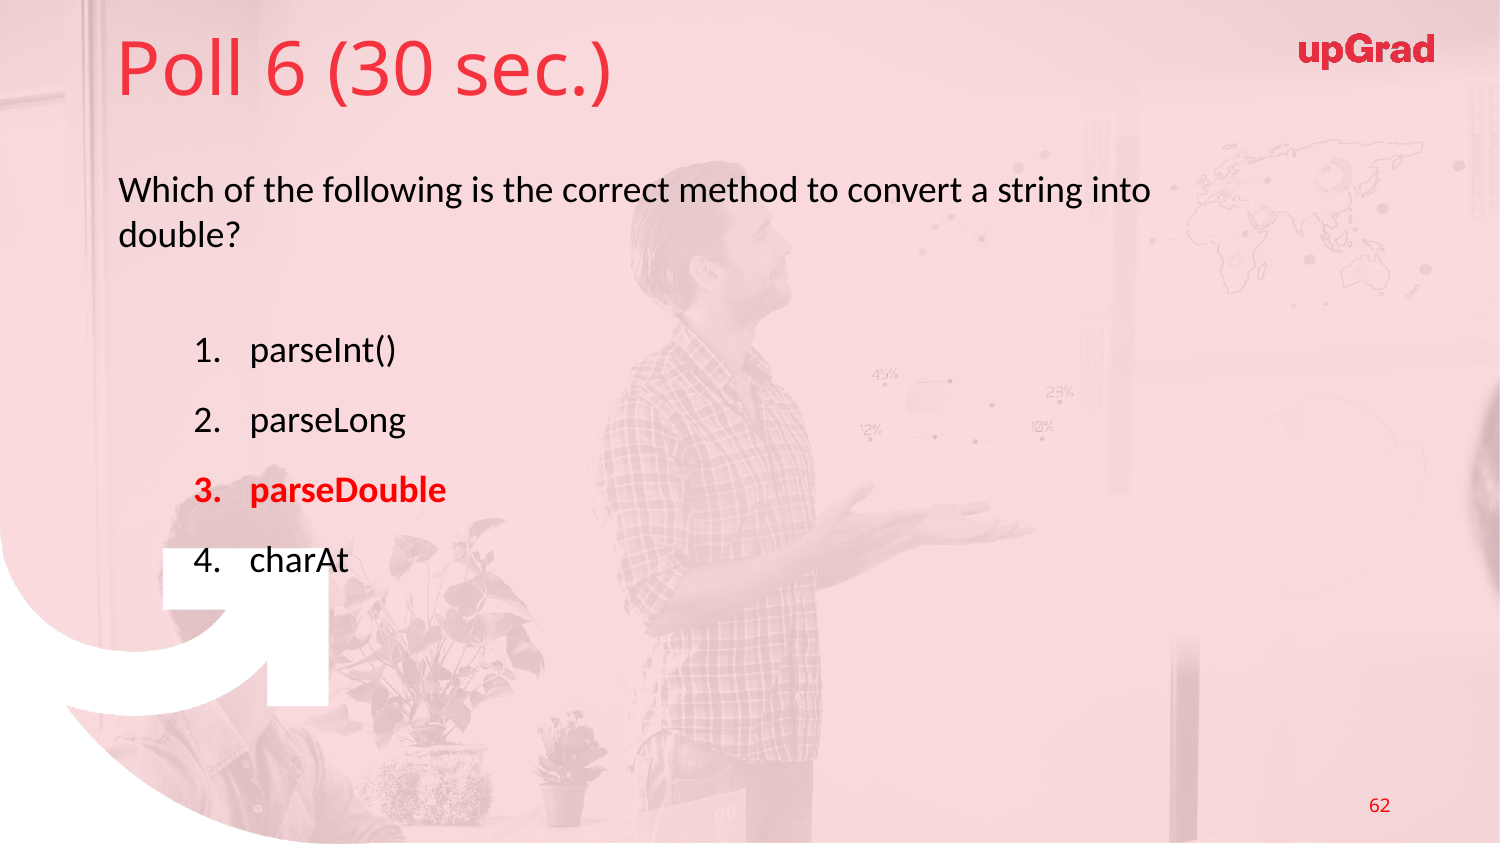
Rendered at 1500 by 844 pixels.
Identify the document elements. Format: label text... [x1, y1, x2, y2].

text_box Which of the following is the correct method to convert a string into double? parseInt() parseLong parseDouble charAt [103, 112, 1232, 827]
text_box 62 [1068, 782, 1406, 828]
picture [1299, 33, 1434, 70]
text_box [0, 0, 1500, 844]
text_box Poll 6 (30 sec.) [104, 0, 1006, 112]
